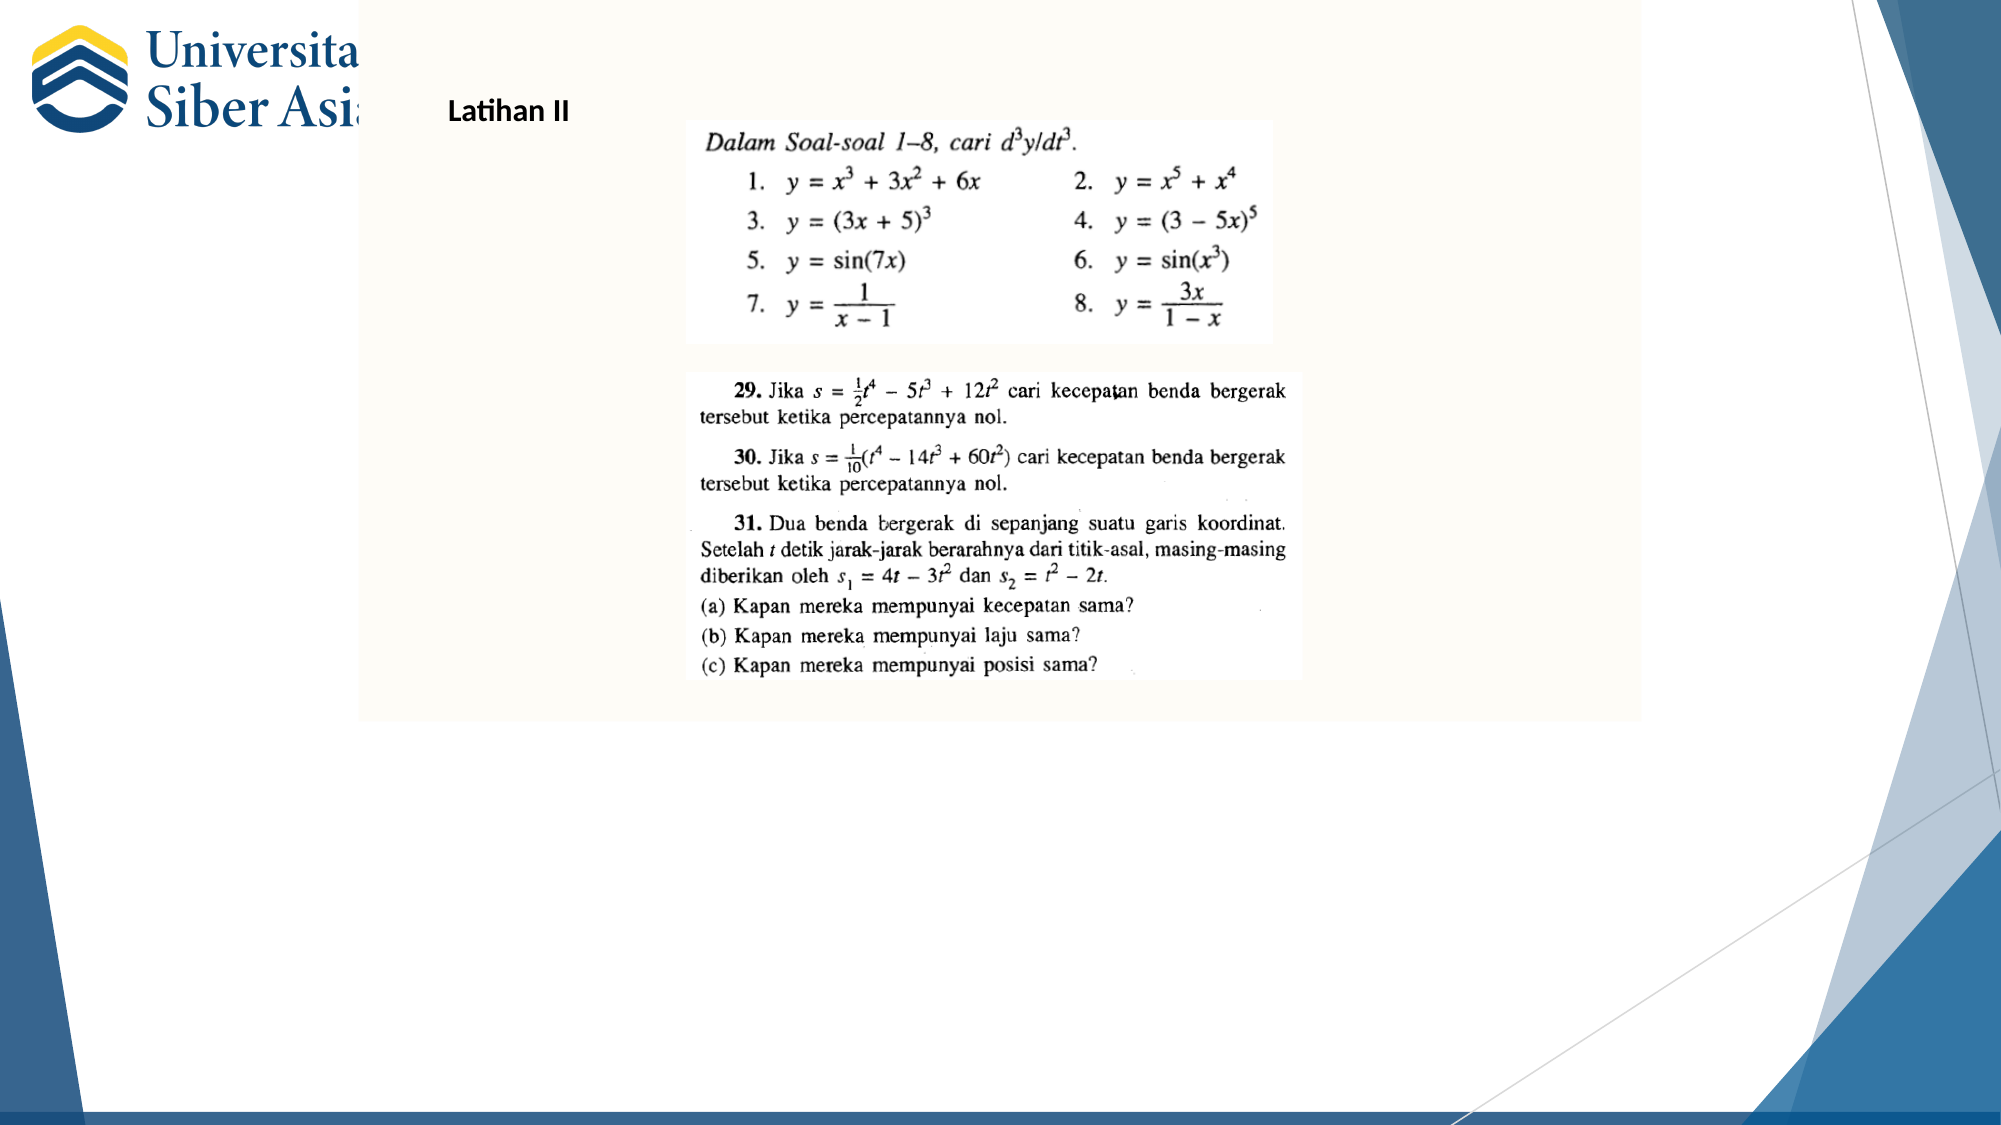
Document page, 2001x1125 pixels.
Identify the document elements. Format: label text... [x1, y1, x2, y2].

picture [32, 25, 358, 133]
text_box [685, 120, 1303, 680]
text_box [358, 0, 1642, 722]
title Latihan II [446, 13, 1554, 203]
